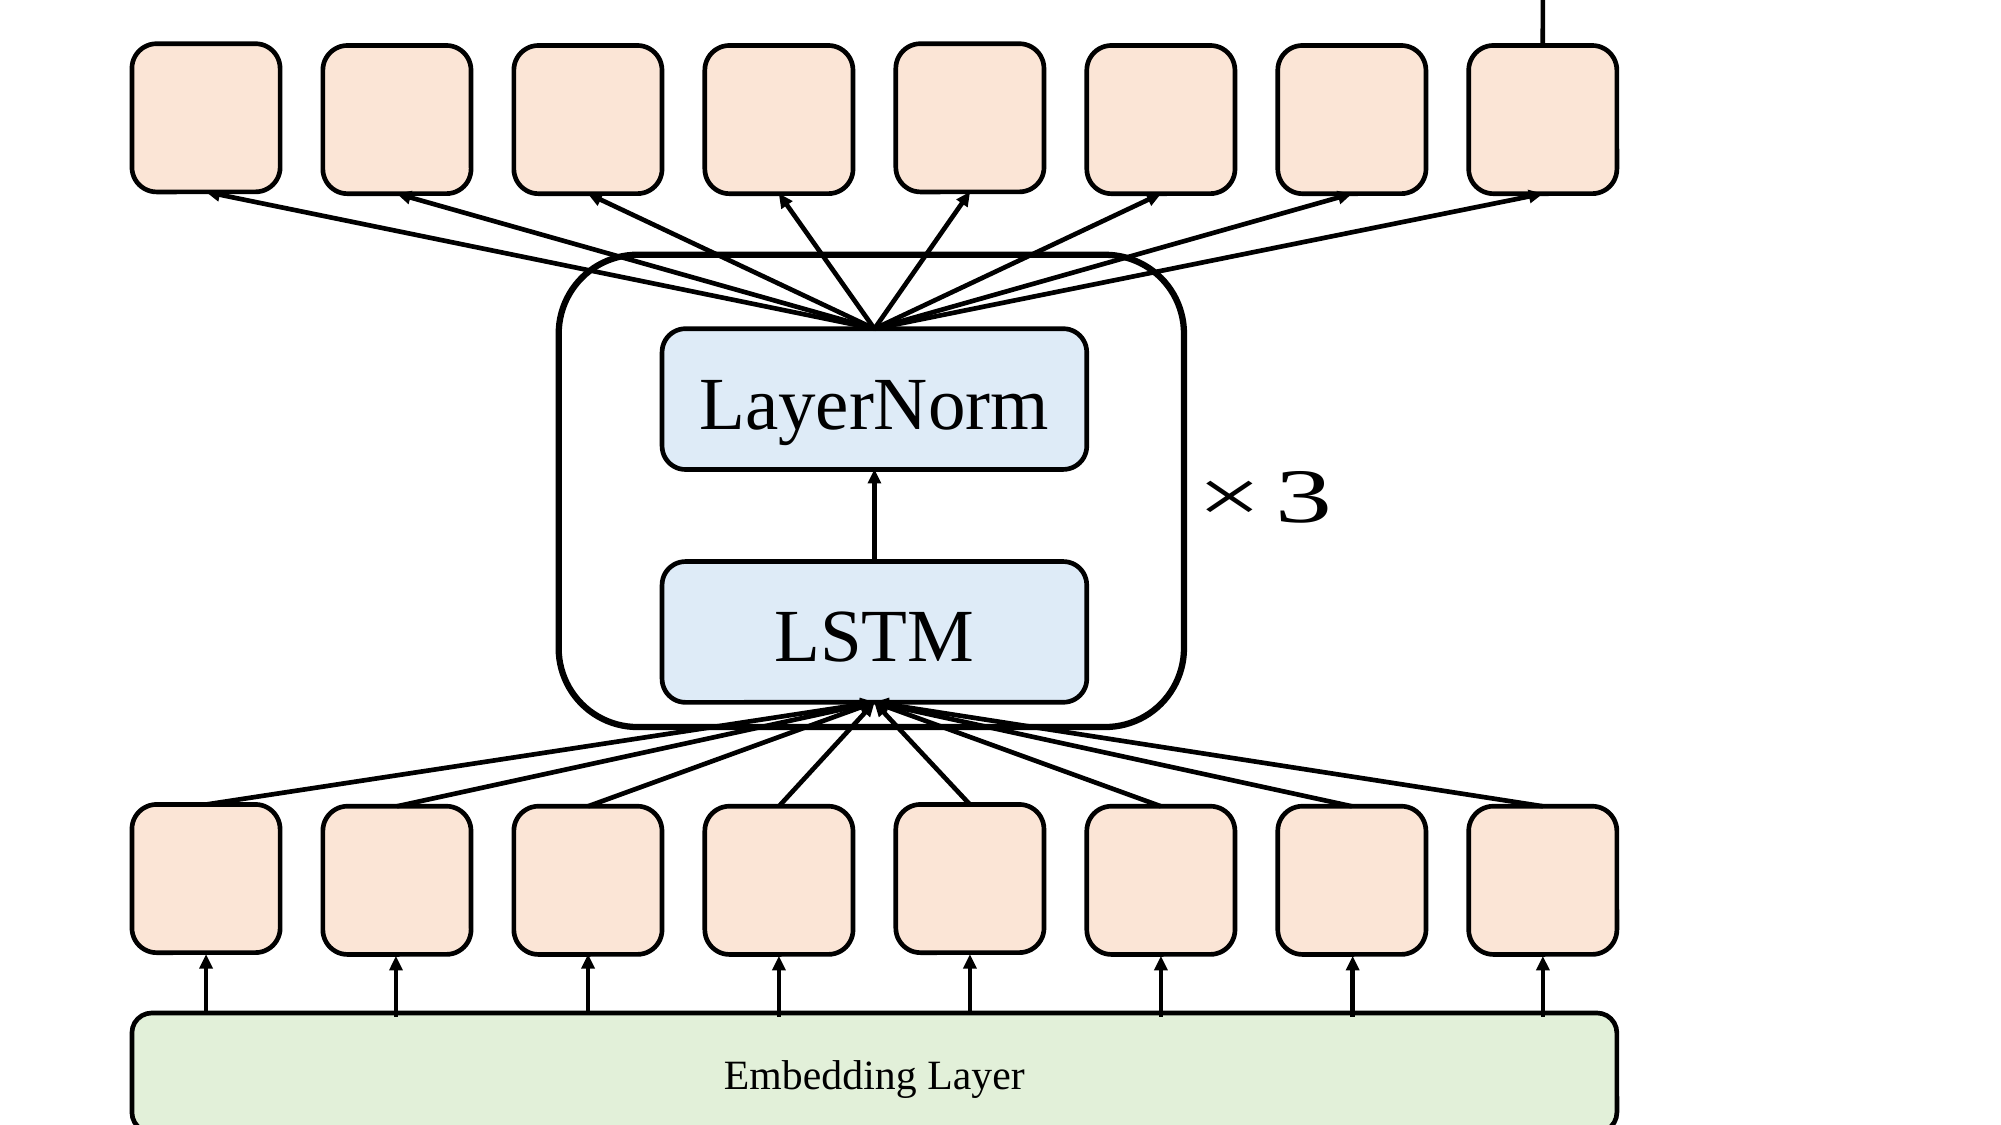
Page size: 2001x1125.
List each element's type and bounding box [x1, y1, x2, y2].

text_box [131, 0, 1792, 1125]
